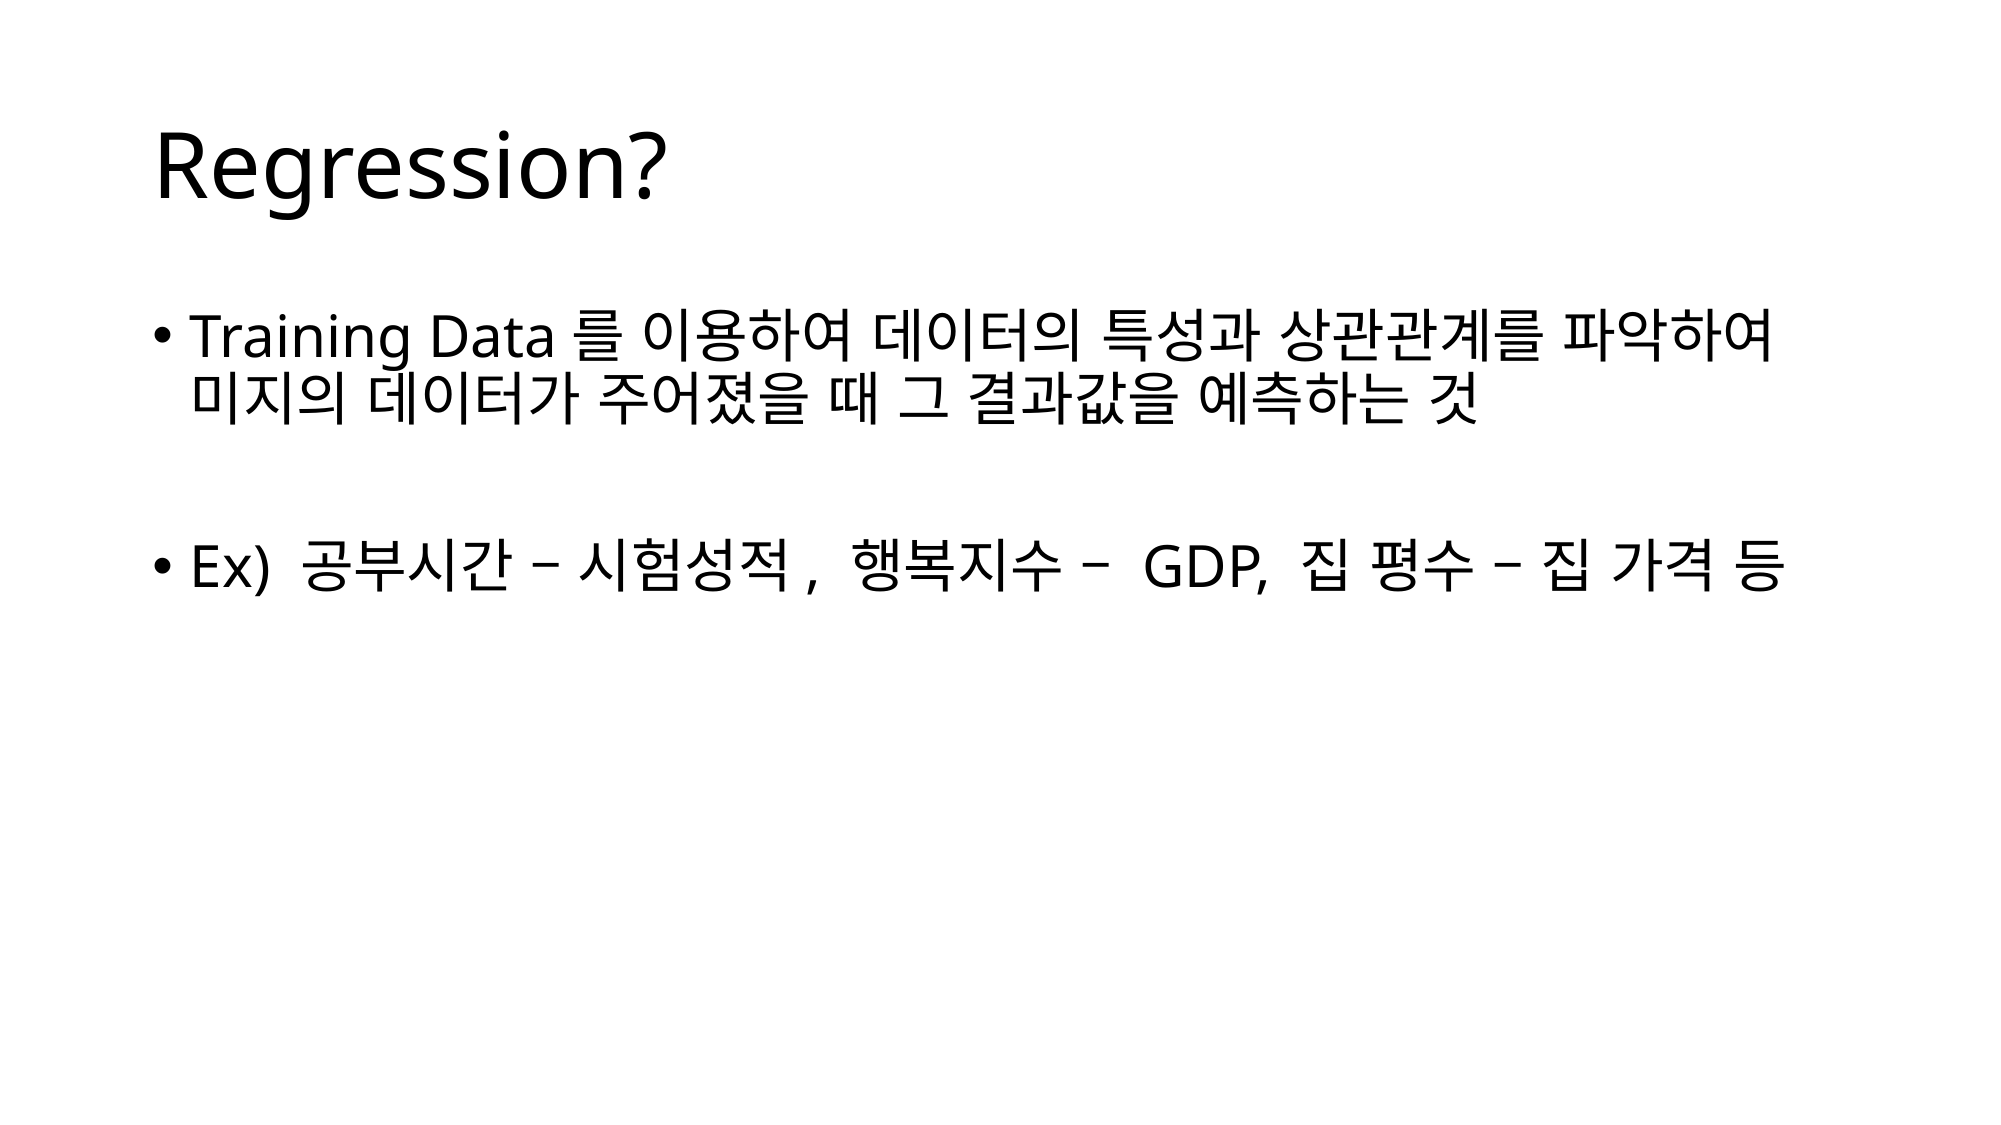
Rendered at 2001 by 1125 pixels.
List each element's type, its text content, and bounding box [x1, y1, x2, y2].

title Regression? [137, 59, 1863, 278]
list Training Data를 이용하여 데이터의 특성과 상관관계를 파악하여 미지의 데이터가 주어졌을 때 그 결과값을 예측하는 것 Ex) 공부시간 – 시험성적, 행복지수 – GDP, 집 평수 – 집 가격 등 [137, 299, 1863, 1014]
